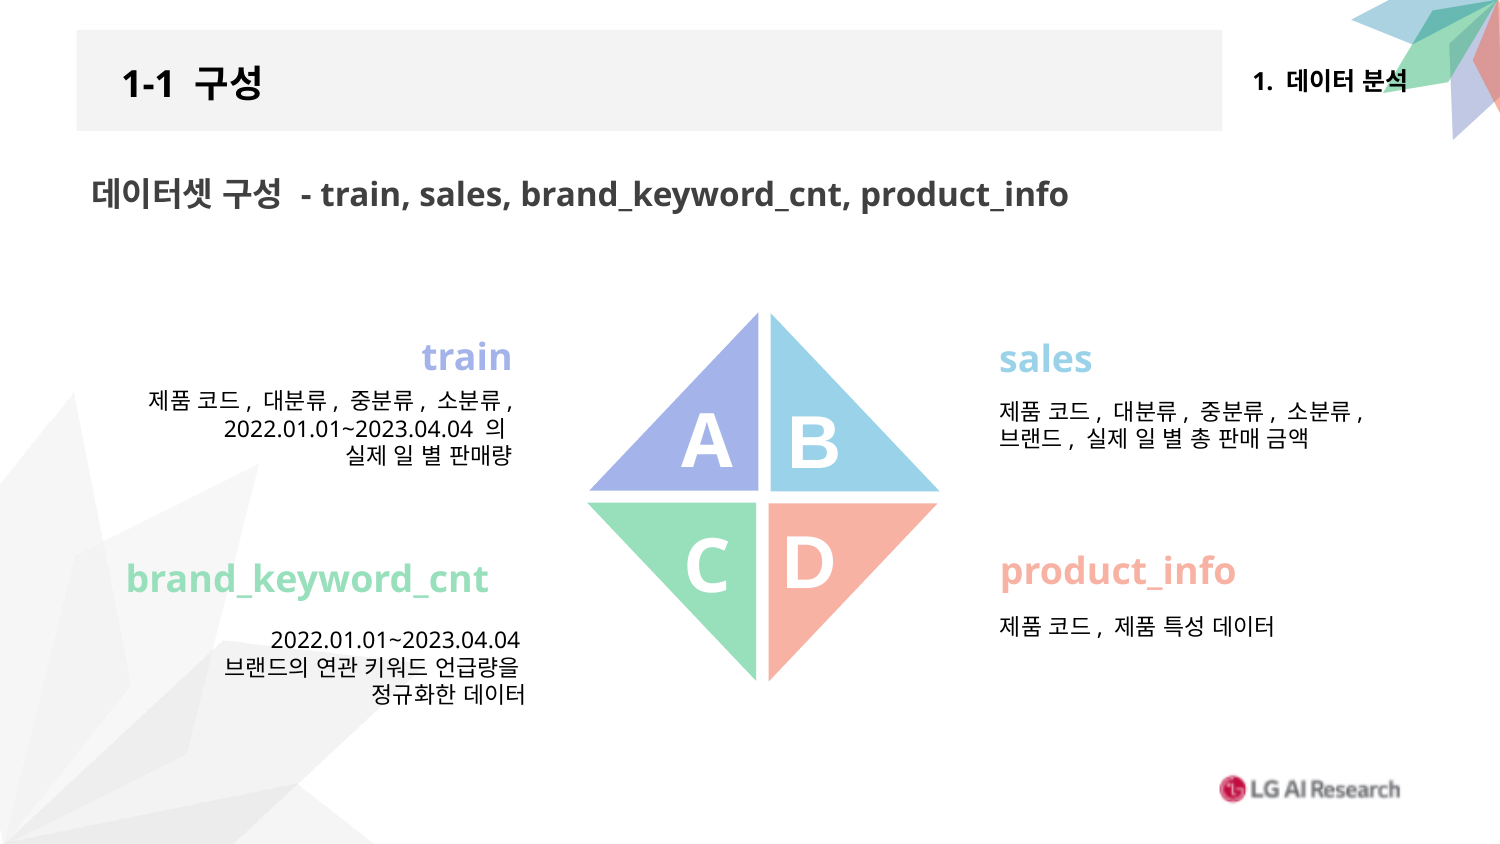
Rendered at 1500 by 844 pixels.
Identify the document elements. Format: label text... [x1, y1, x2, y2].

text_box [984, 327, 1453, 462]
list 데이터셋 구성 - train, sales, brand_keyword_cnt, product_info [76, 146, 1357, 240]
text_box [64, 546, 550, 718]
text_box 1. 데이터 분석 [1237, 58, 1424, 103]
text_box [76, 29, 1223, 132]
picture [0, 0, 1500, 844]
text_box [984, 539, 1391, 649]
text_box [586, 312, 940, 682]
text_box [46, 325, 529, 478]
